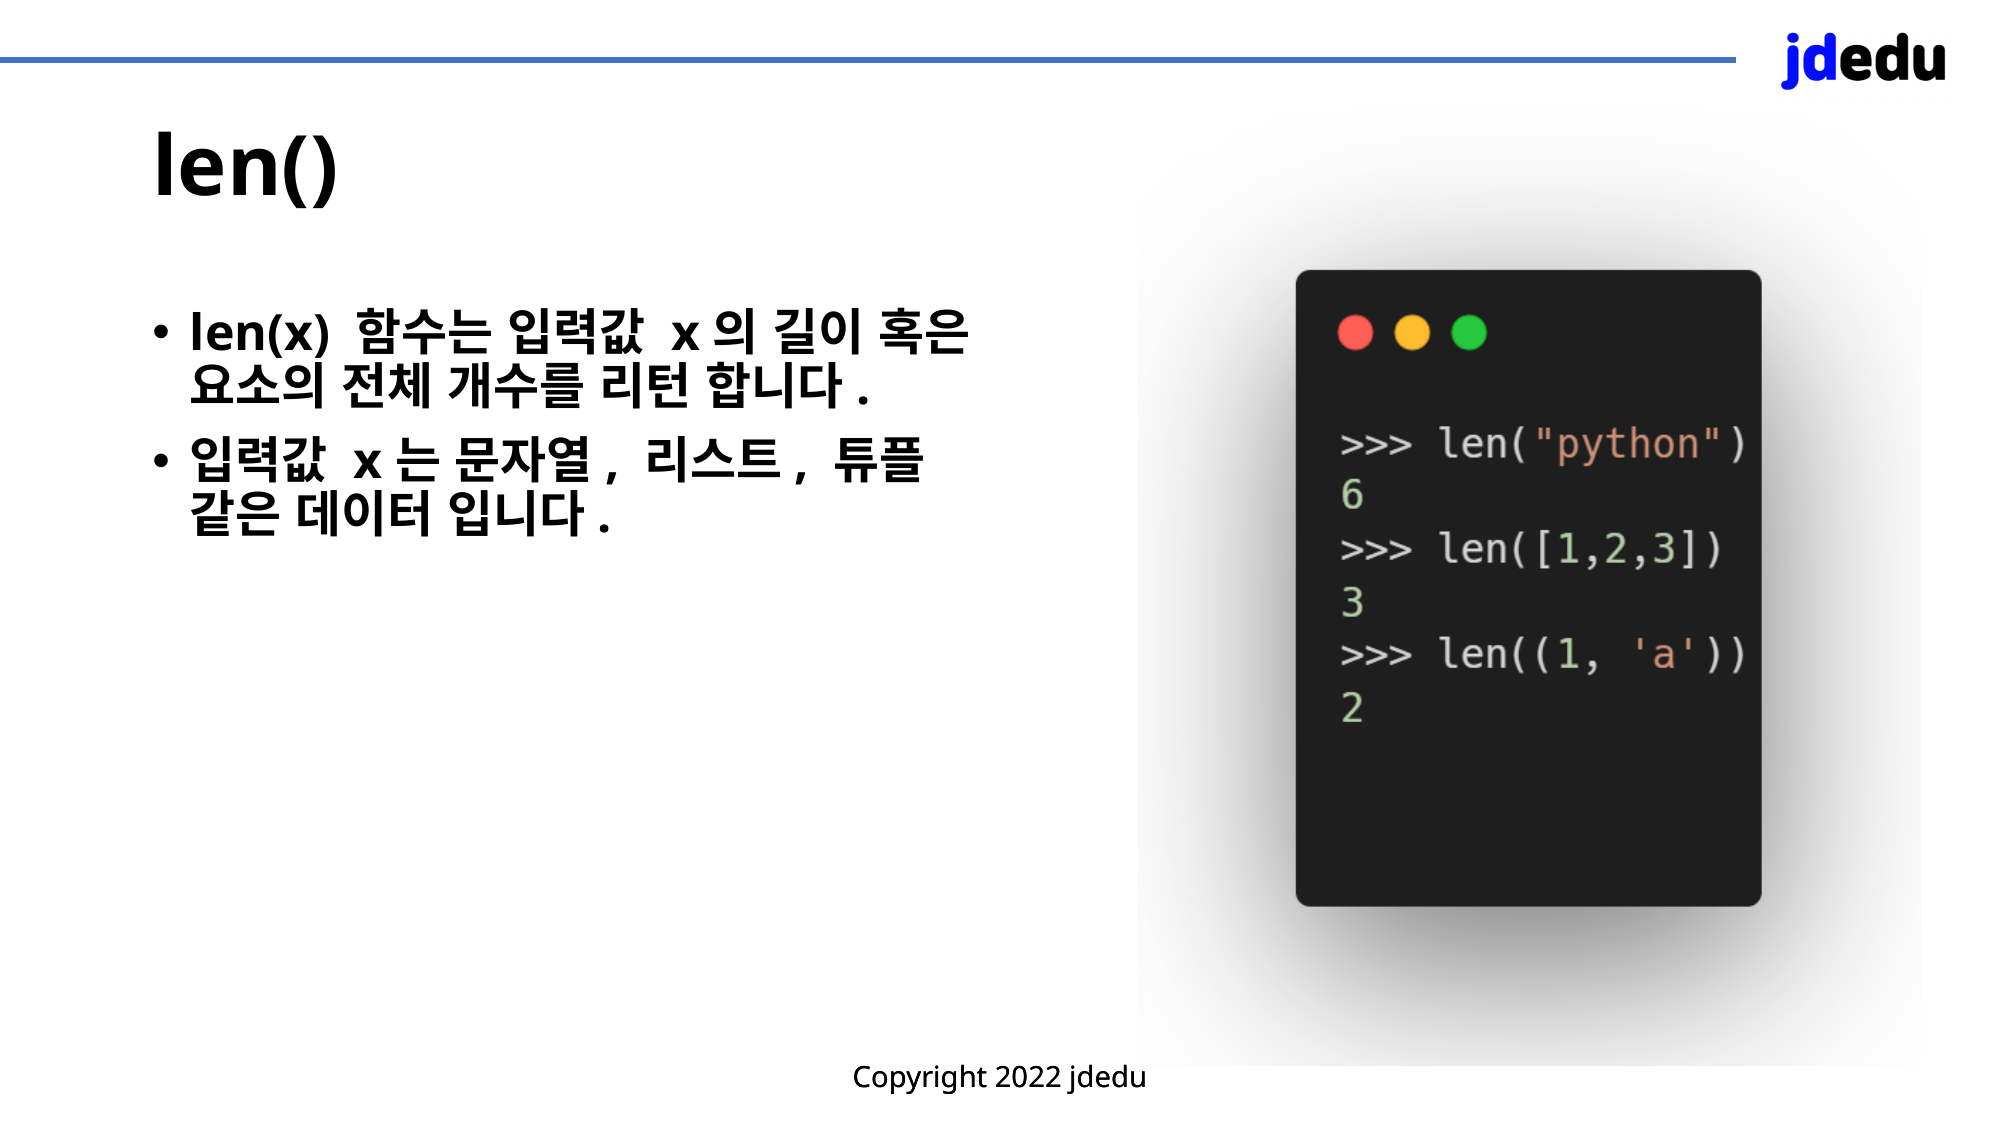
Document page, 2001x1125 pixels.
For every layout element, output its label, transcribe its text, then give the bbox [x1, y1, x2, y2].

picture [1137, 111, 1921, 1066]
picture [1764, 21, 1961, 99]
list len(x) 함수는 입력값 x의 길이 혹은 요소의 전체 개수를 리턴 합니다. 입력값 x는 문자열, 리스트, 튜플 같은 데이터 입니다. [137, 299, 1040, 1014]
title len() [137, 59, 1863, 278]
